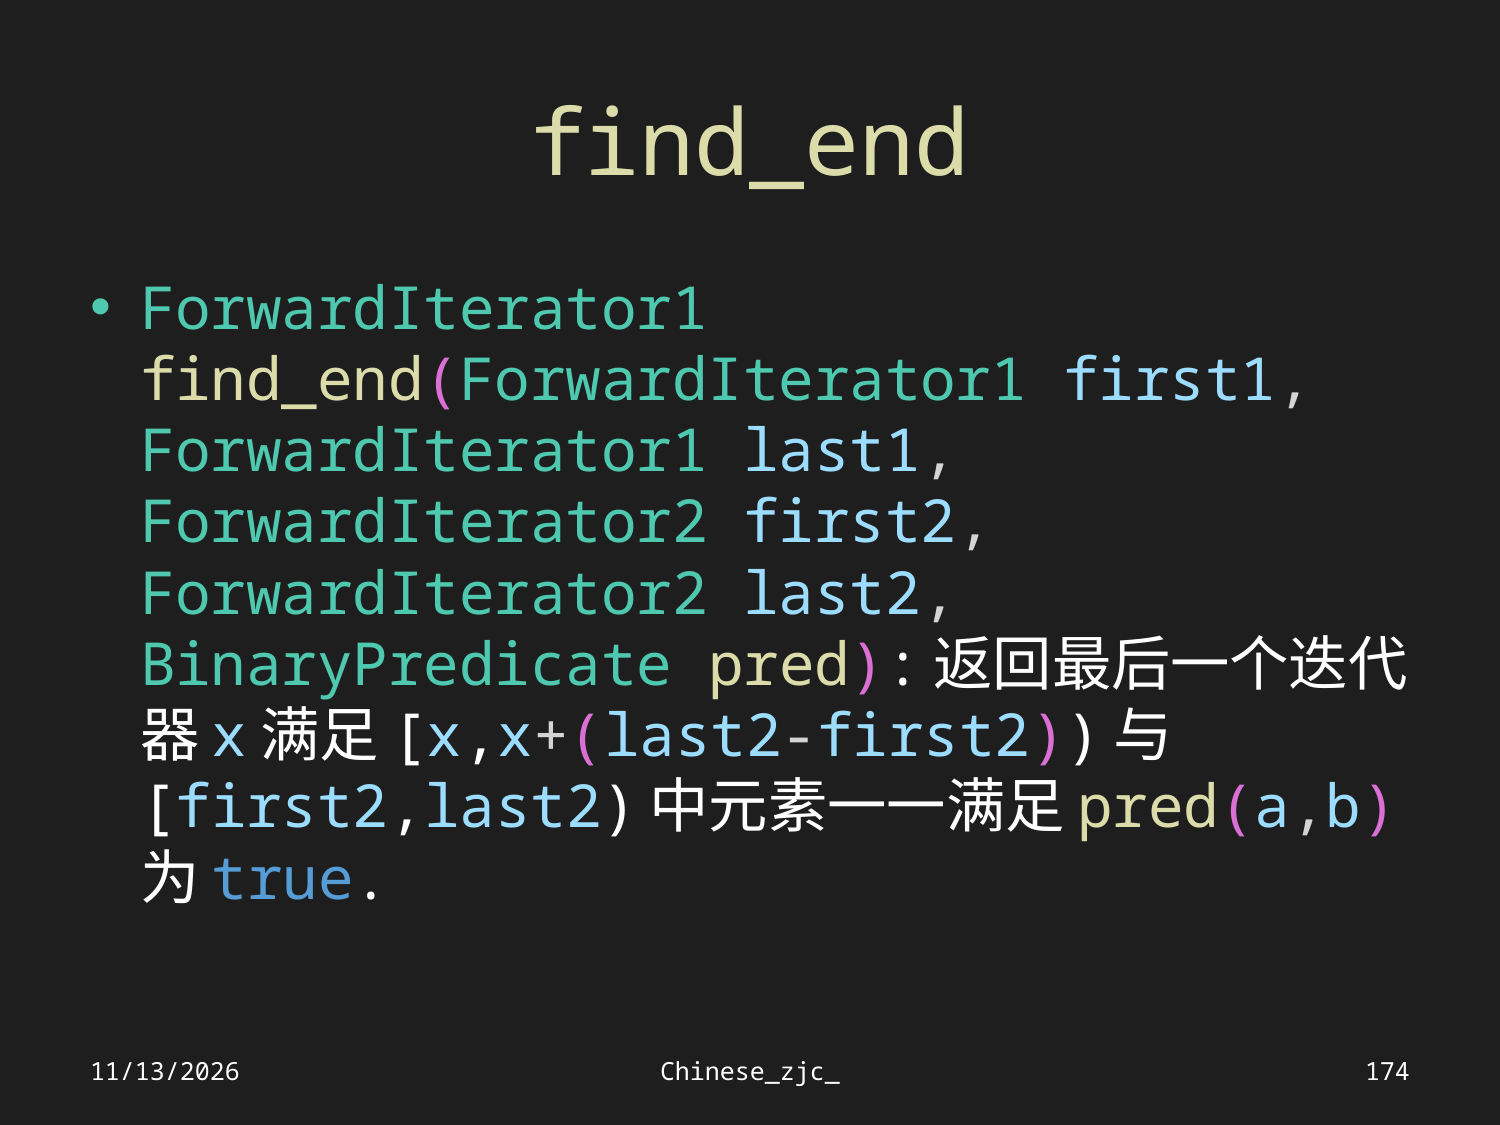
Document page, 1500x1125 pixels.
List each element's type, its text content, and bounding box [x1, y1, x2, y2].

footer Chinese_zjc_ [512, 1042, 988, 1103]
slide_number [75, 1042, 425, 1103]
slide_number 174 [1074, 1042, 1425, 1103]
list ForwardIterator1 find_end(ForwardIterator1 first1, ForwardIterator1 last1, ForwardIterator2 first2, ForwardIterator2 last2, BinaryPredicate pred):返回最后一个迭代器x满足[x,x+(last2-first2))与[first2,last2)中元素一一满足pred(a,b)为true. [75, 262, 1425, 926]
title find_end [75, 45, 1425, 233]
